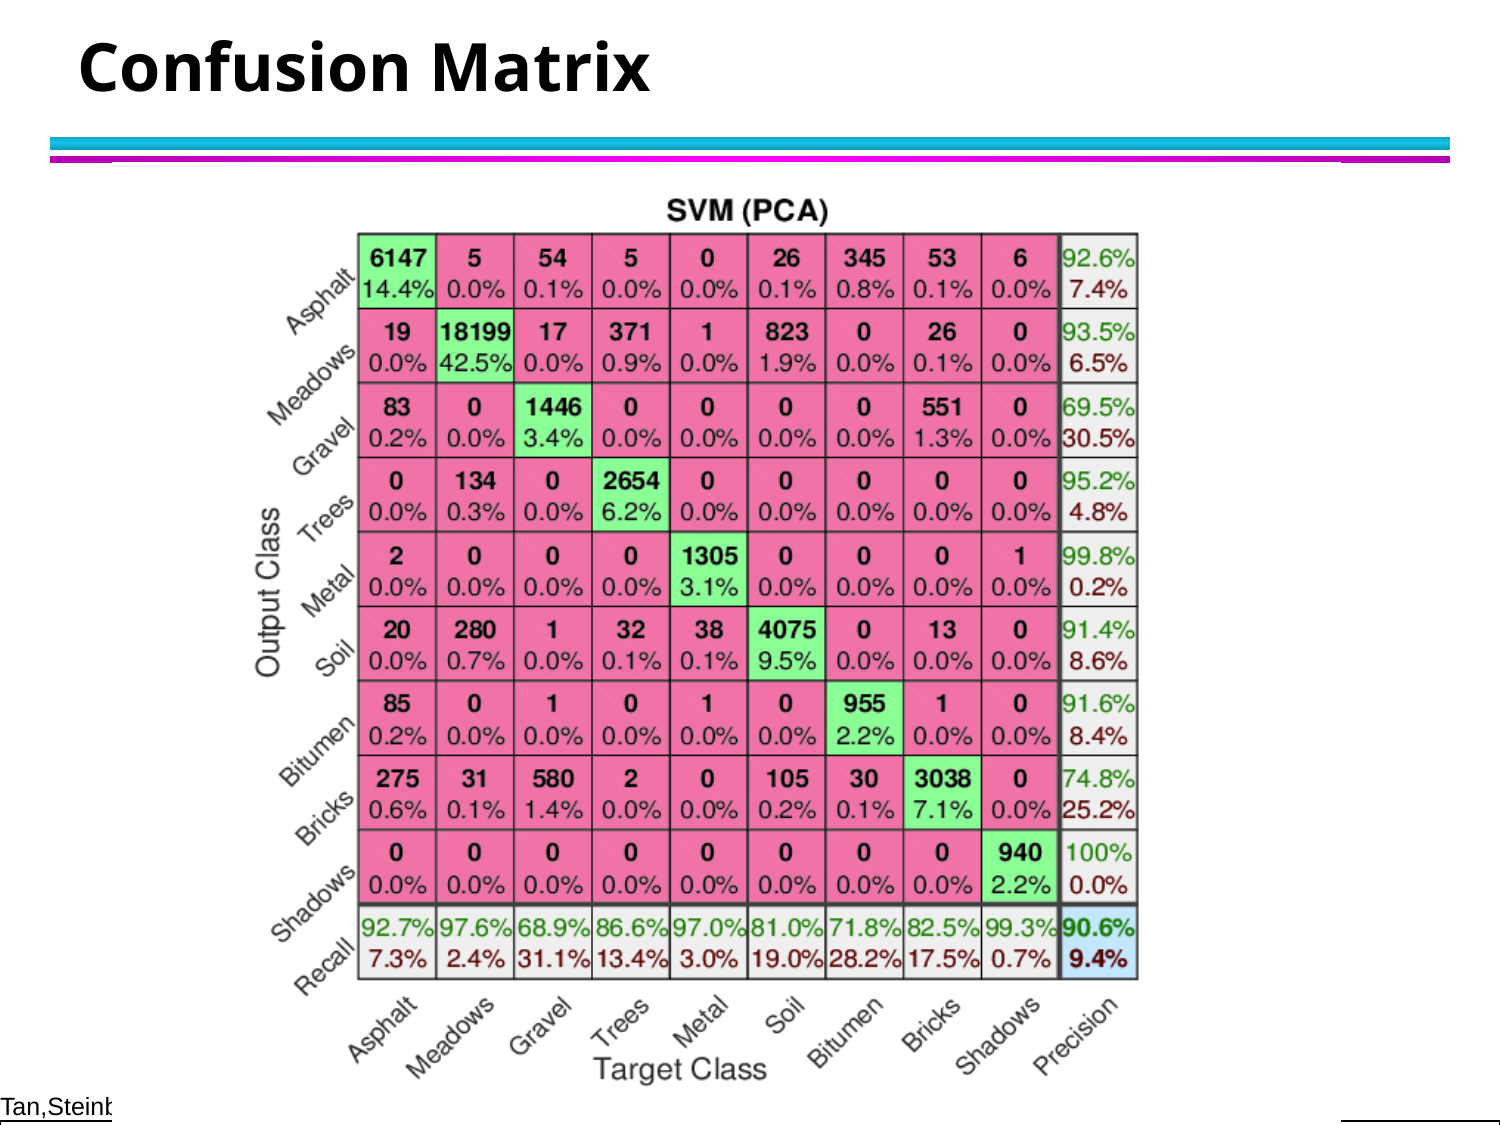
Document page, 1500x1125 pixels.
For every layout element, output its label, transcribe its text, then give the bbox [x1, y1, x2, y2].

title Confusion Matrix [62, 24, 1421, 113]
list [112, 162, 1341, 1125]
